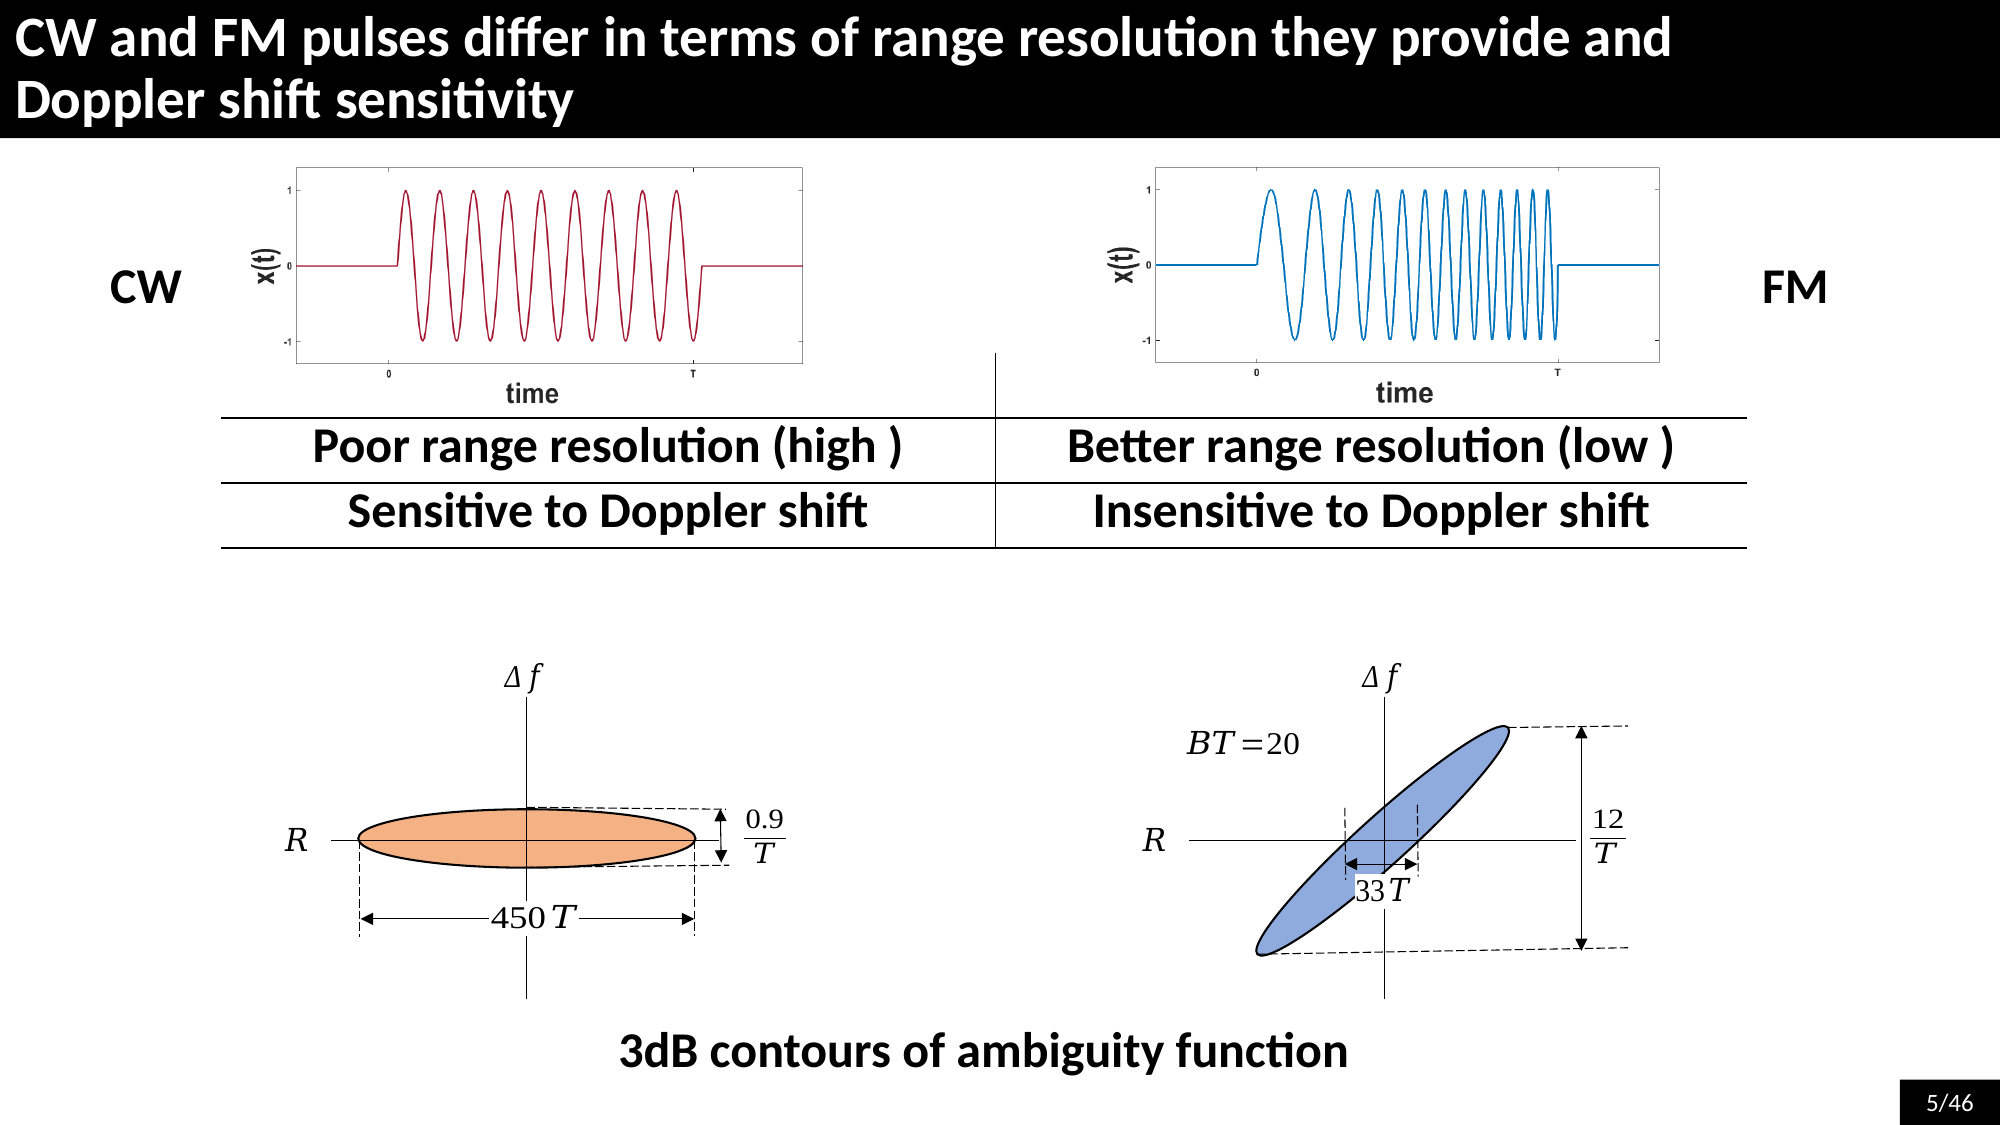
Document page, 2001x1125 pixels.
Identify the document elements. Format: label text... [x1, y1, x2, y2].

text_box CW [95, 245, 222, 321]
text_box FM [1747, 245, 1874, 321]
text_box 3dB contours of ambiguity function [603, 1010, 1397, 1086]
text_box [1140, 659, 1629, 999]
picture [1107, 164, 1661, 404]
picture [250, 164, 803, 404]
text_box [283, 659, 787, 999]
list CW and FM pulses differ in terms of range resolution they provide and Doppler shift sensitivity [0, 0, 2000, 139]
